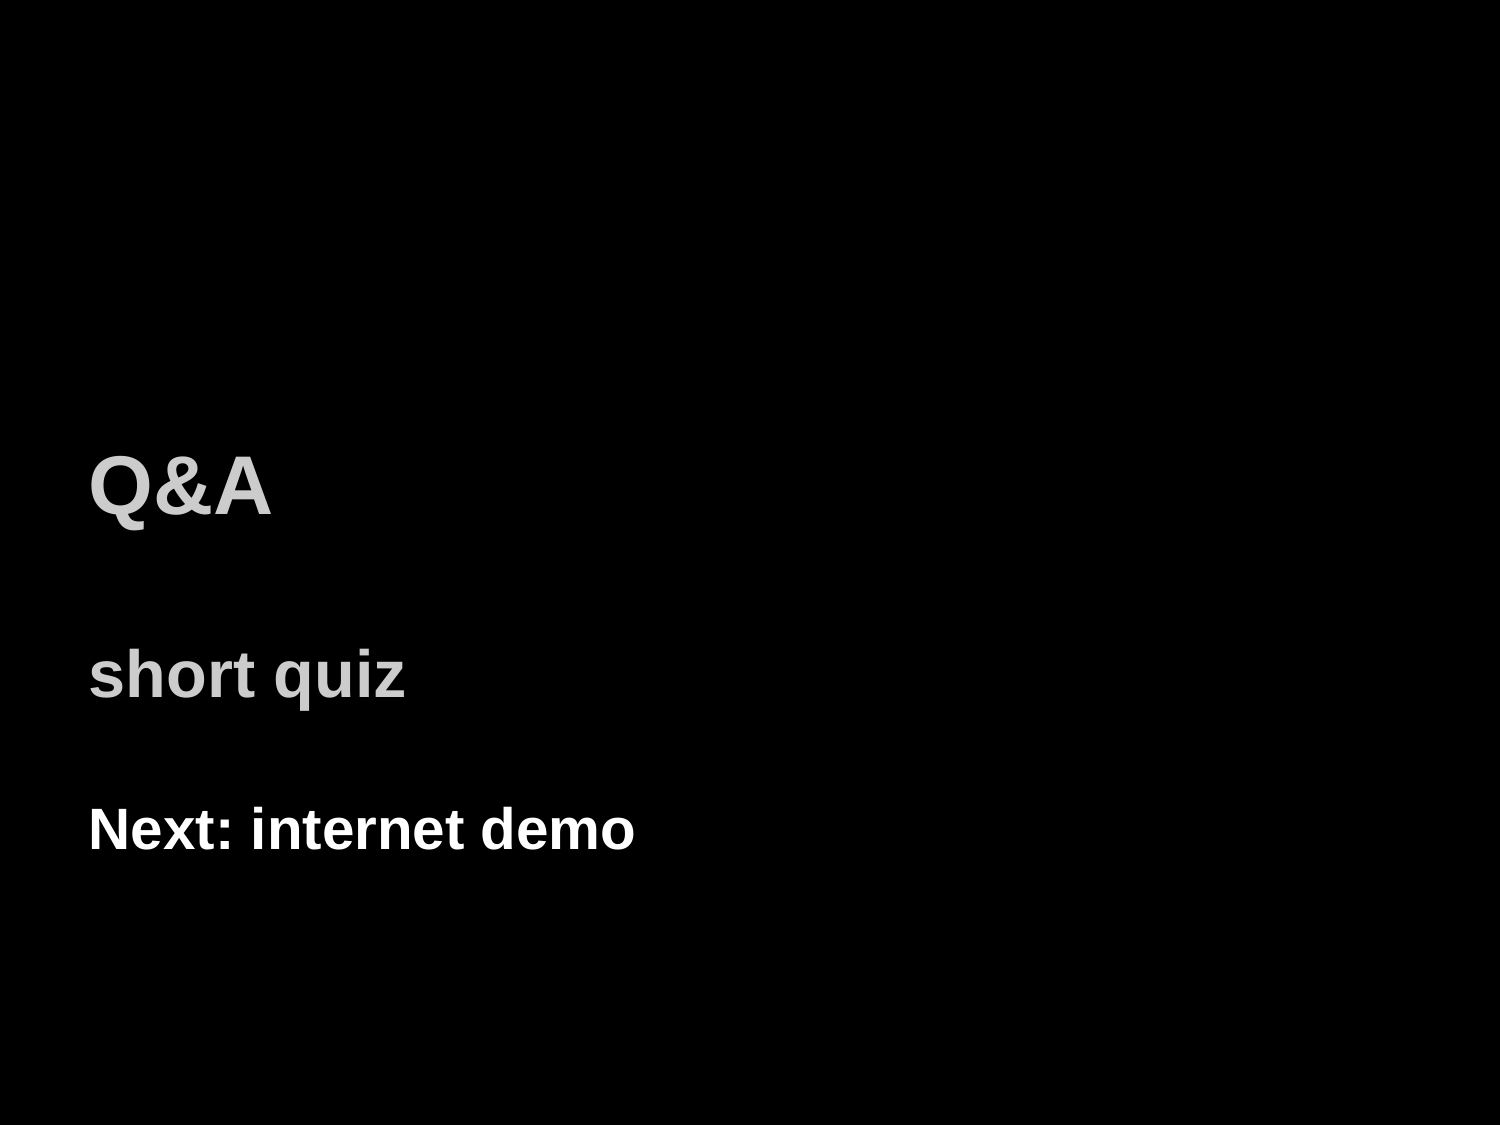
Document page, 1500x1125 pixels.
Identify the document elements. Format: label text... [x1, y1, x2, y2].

title Q&A short quiz Next: internet demo [73, 404, 1424, 888]
